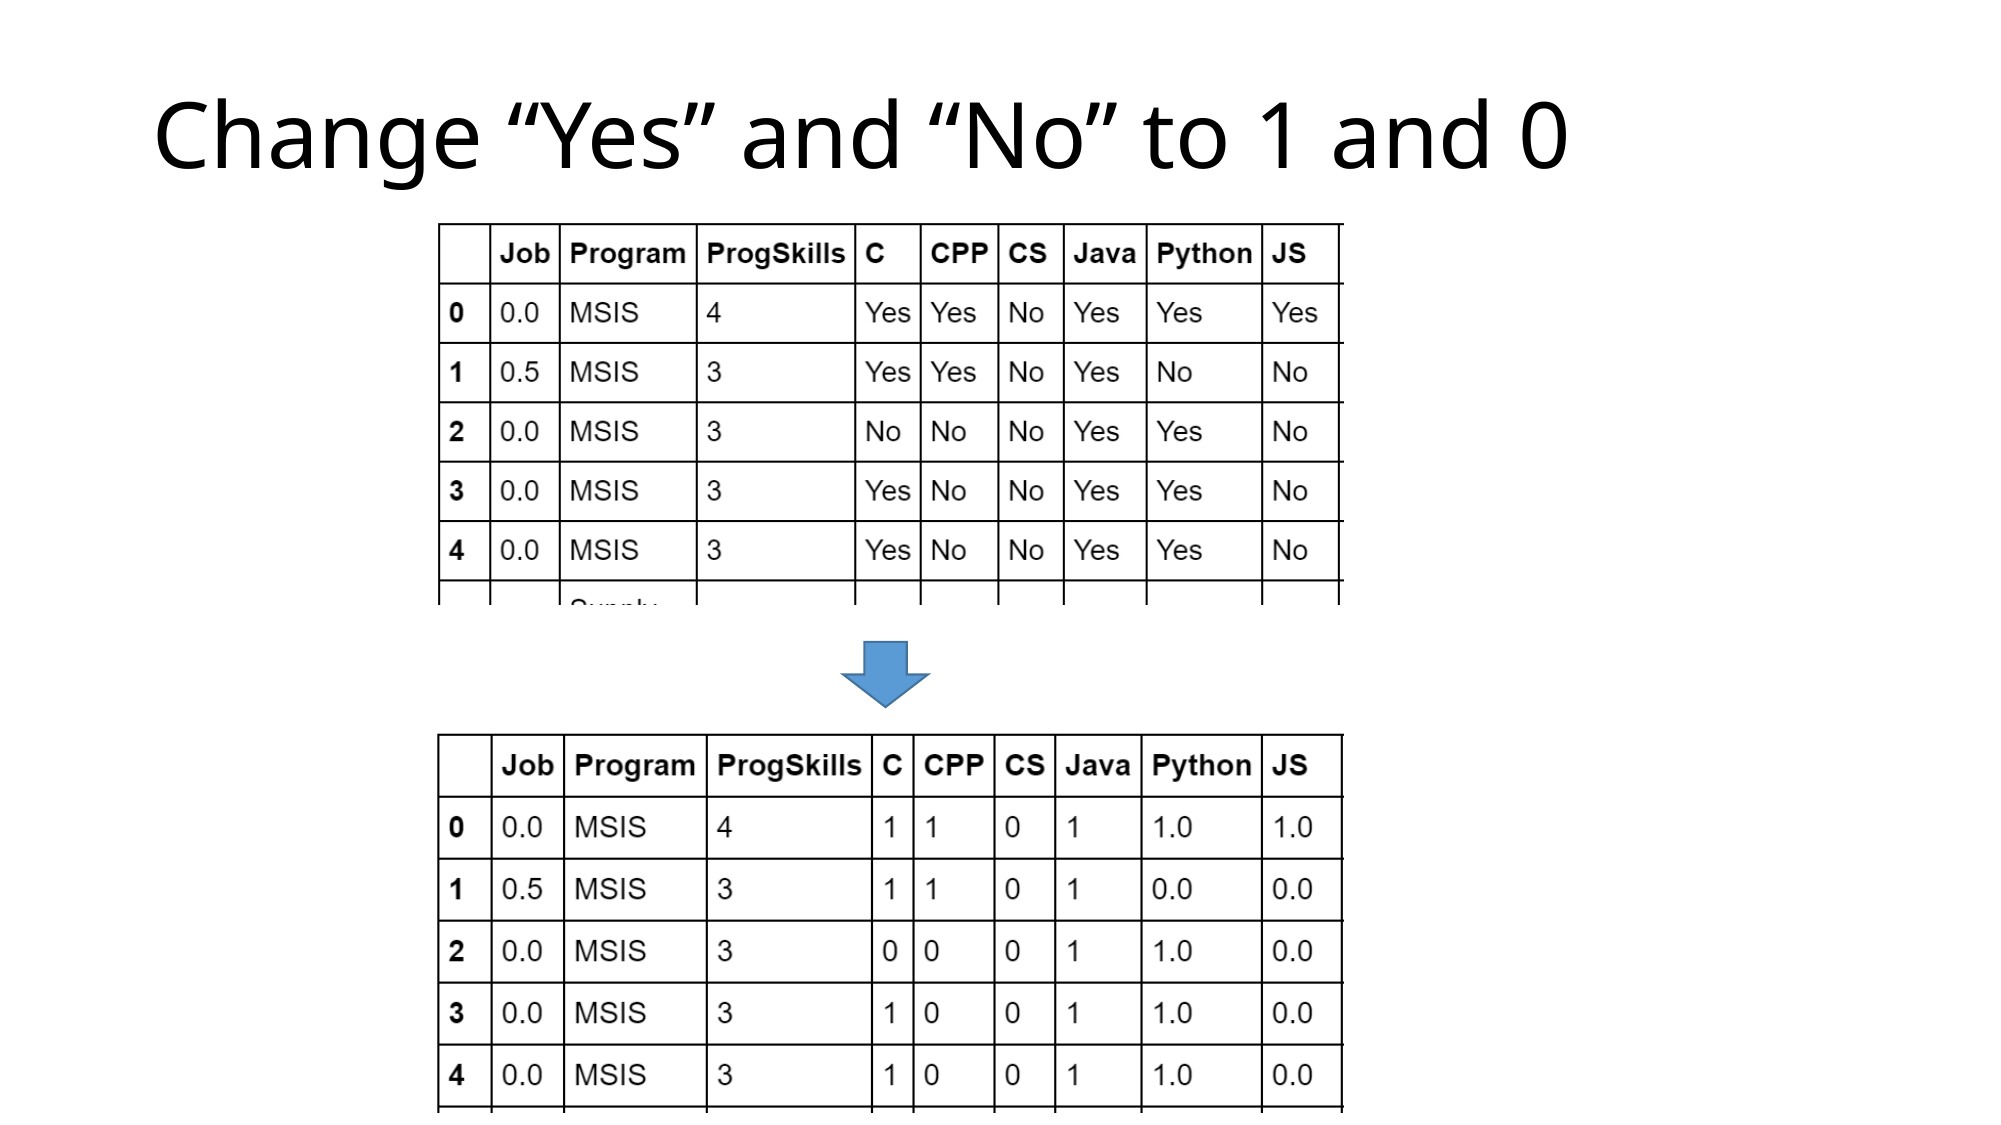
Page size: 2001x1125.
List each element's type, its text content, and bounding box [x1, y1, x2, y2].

title Change “Yes” and “No” to 1 and 0 [137, 59, 1863, 218]
picture [432, 722, 1344, 1113]
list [432, 217, 1344, 605]
text_box [840, 640, 931, 709]
